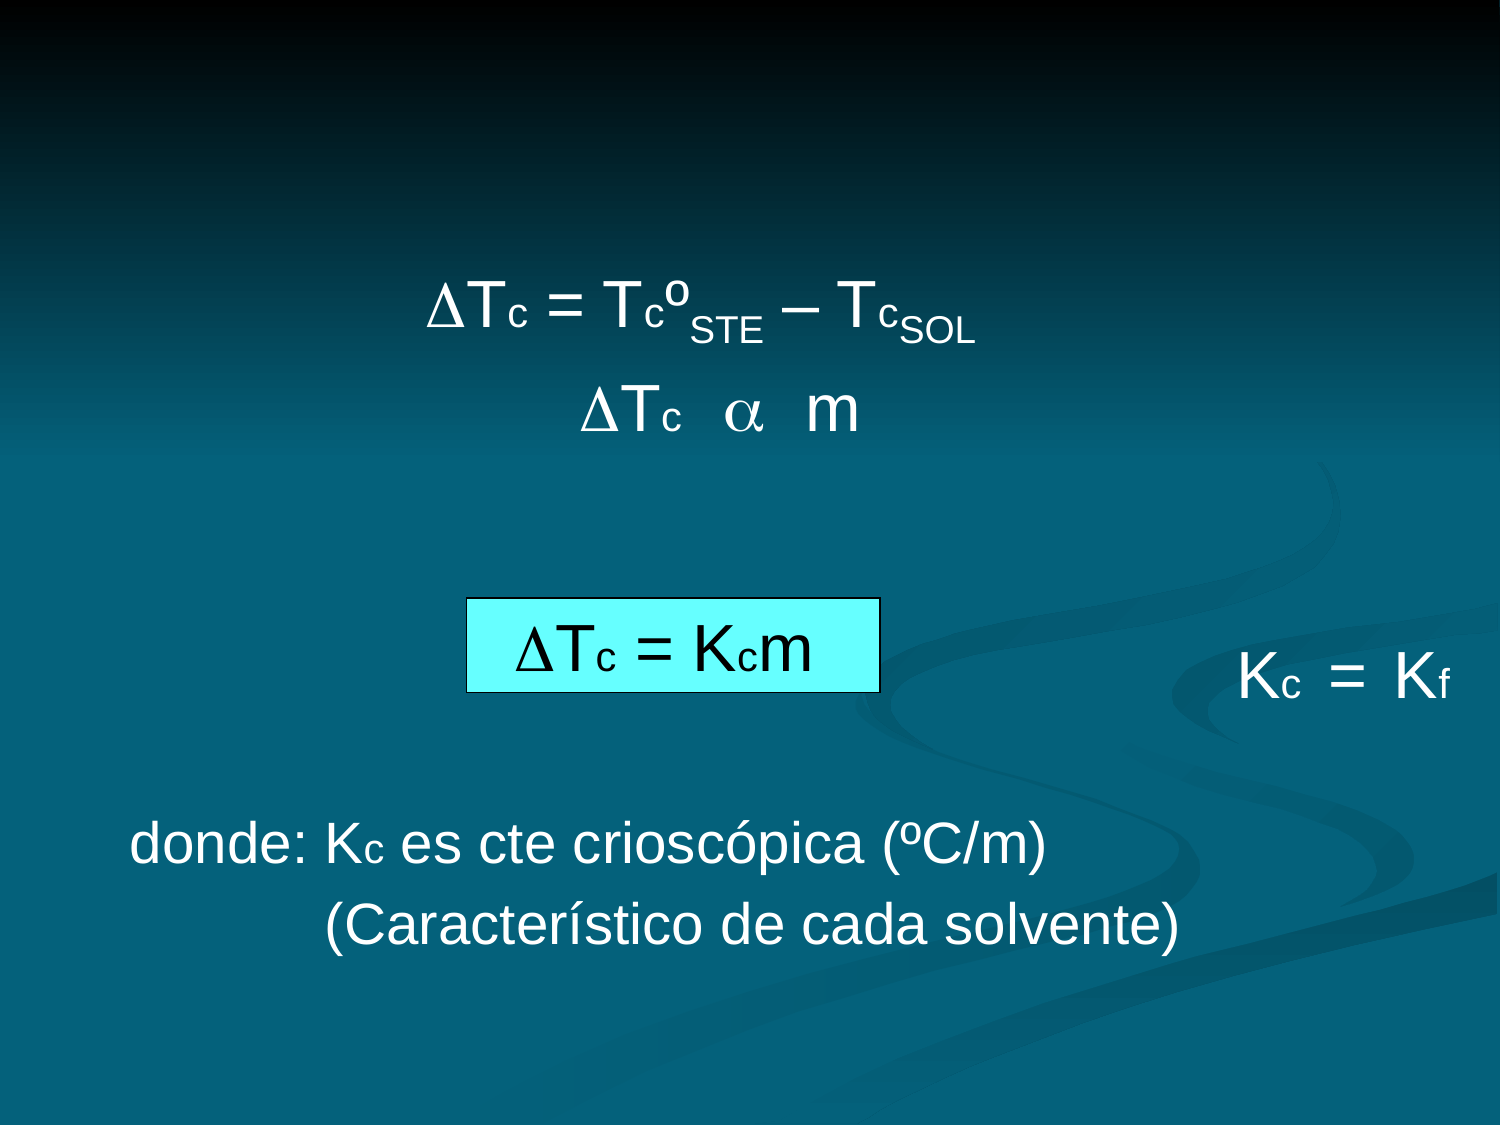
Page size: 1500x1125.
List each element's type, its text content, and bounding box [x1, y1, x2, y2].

list Tc = TcºSTE – TcSOL Tc  m Kc = Kf donde: Kc es cte crioscópica (ºC/m) (Característico de cada solvente) [114, 77, 1466, 1012]
text_box Tc = Kcm [466, 597, 880, 693]
